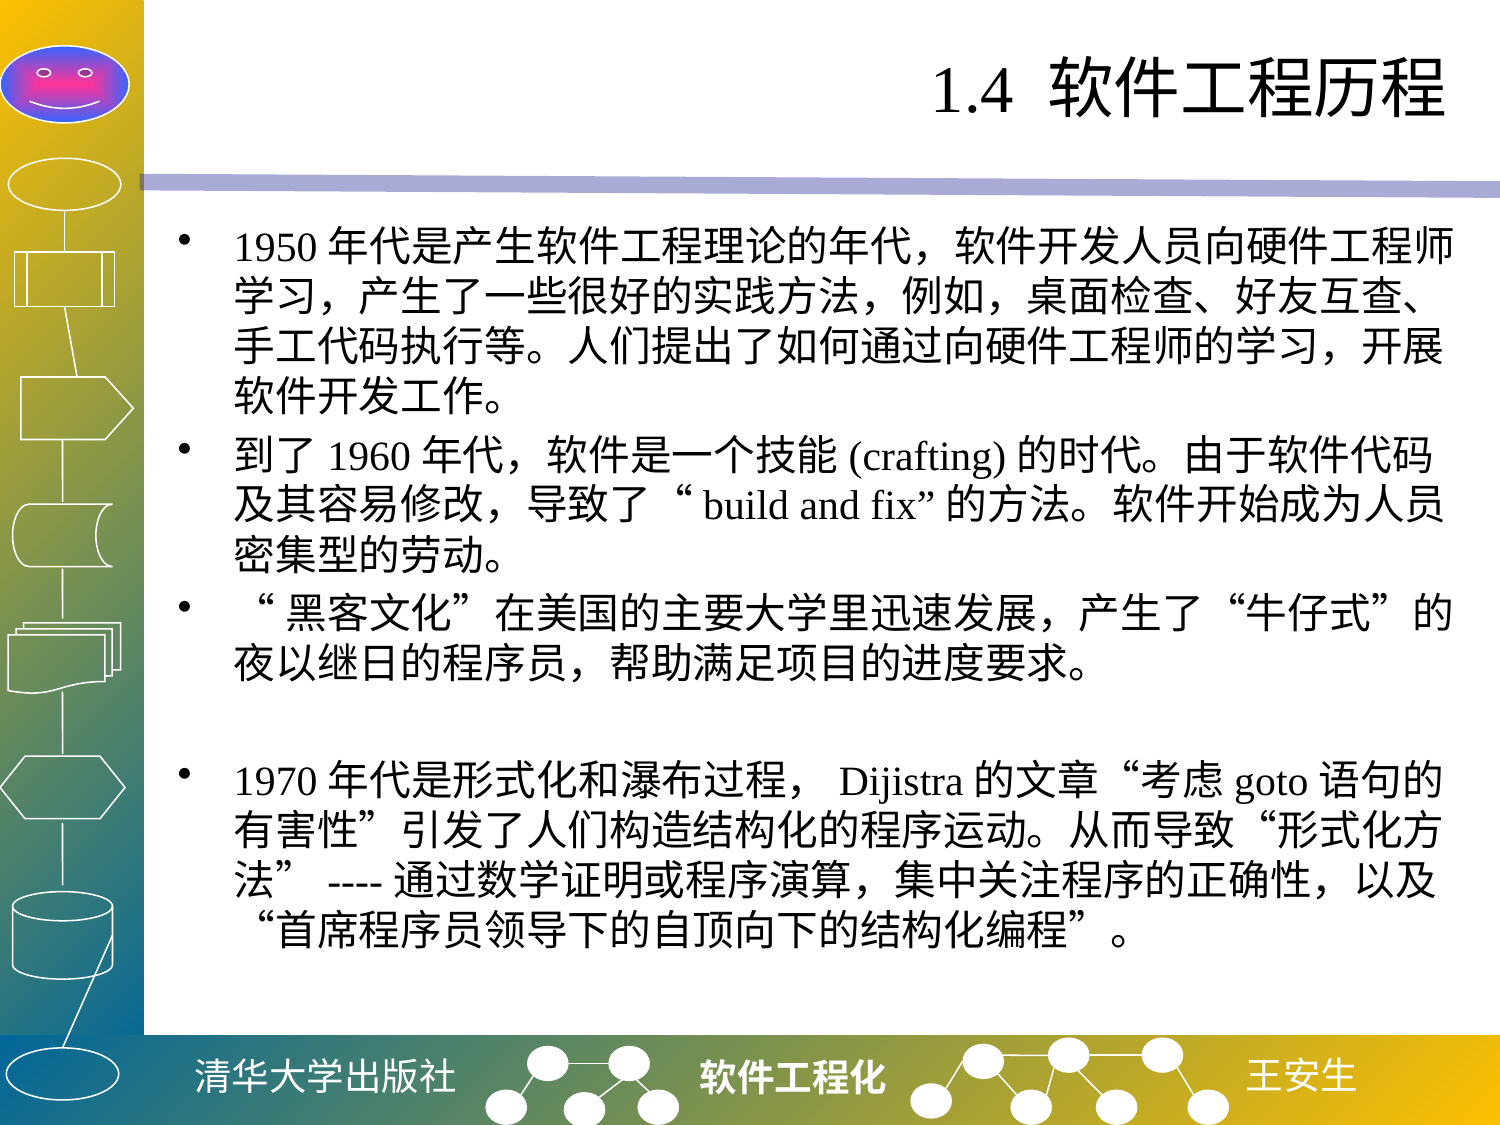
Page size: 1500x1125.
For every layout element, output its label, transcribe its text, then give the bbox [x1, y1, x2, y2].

list 1950年代是产生软件工程理论的年代，软件开发人员向硬件工程师学习，产生了一些很好的实践方法，例如，桌面检查、好友互查、手工代码执行等。人们提出了如何通过向硬件工程师的学习，开展软件开发工作。 到了1960年代，软件是一个技能(crafting)的时代。由于软件代码及其容易修改，导致了“build and fix”的方法。软件开始成为人员密集型的劳动。 “黑客文化”在美国的主要大学里迅速发展，产生了“牛仔式”的夜以继日的程序员，帮助满足项目的进度要求。 1970年代是形式化和瀑布过程，Dijistra的文章“考虑goto语句的有害性”引发了人们构造结构化的程序运动。从而导致“形式化方法”----通过数学证明或程序演算，集中关注程序的正确性，以及“首席程序员领导下的自顶向下的结构化编程”。 [162, 212, 1476, 1017]
title 1.4 软件工程历程 [187, 24, 1463, 147]
